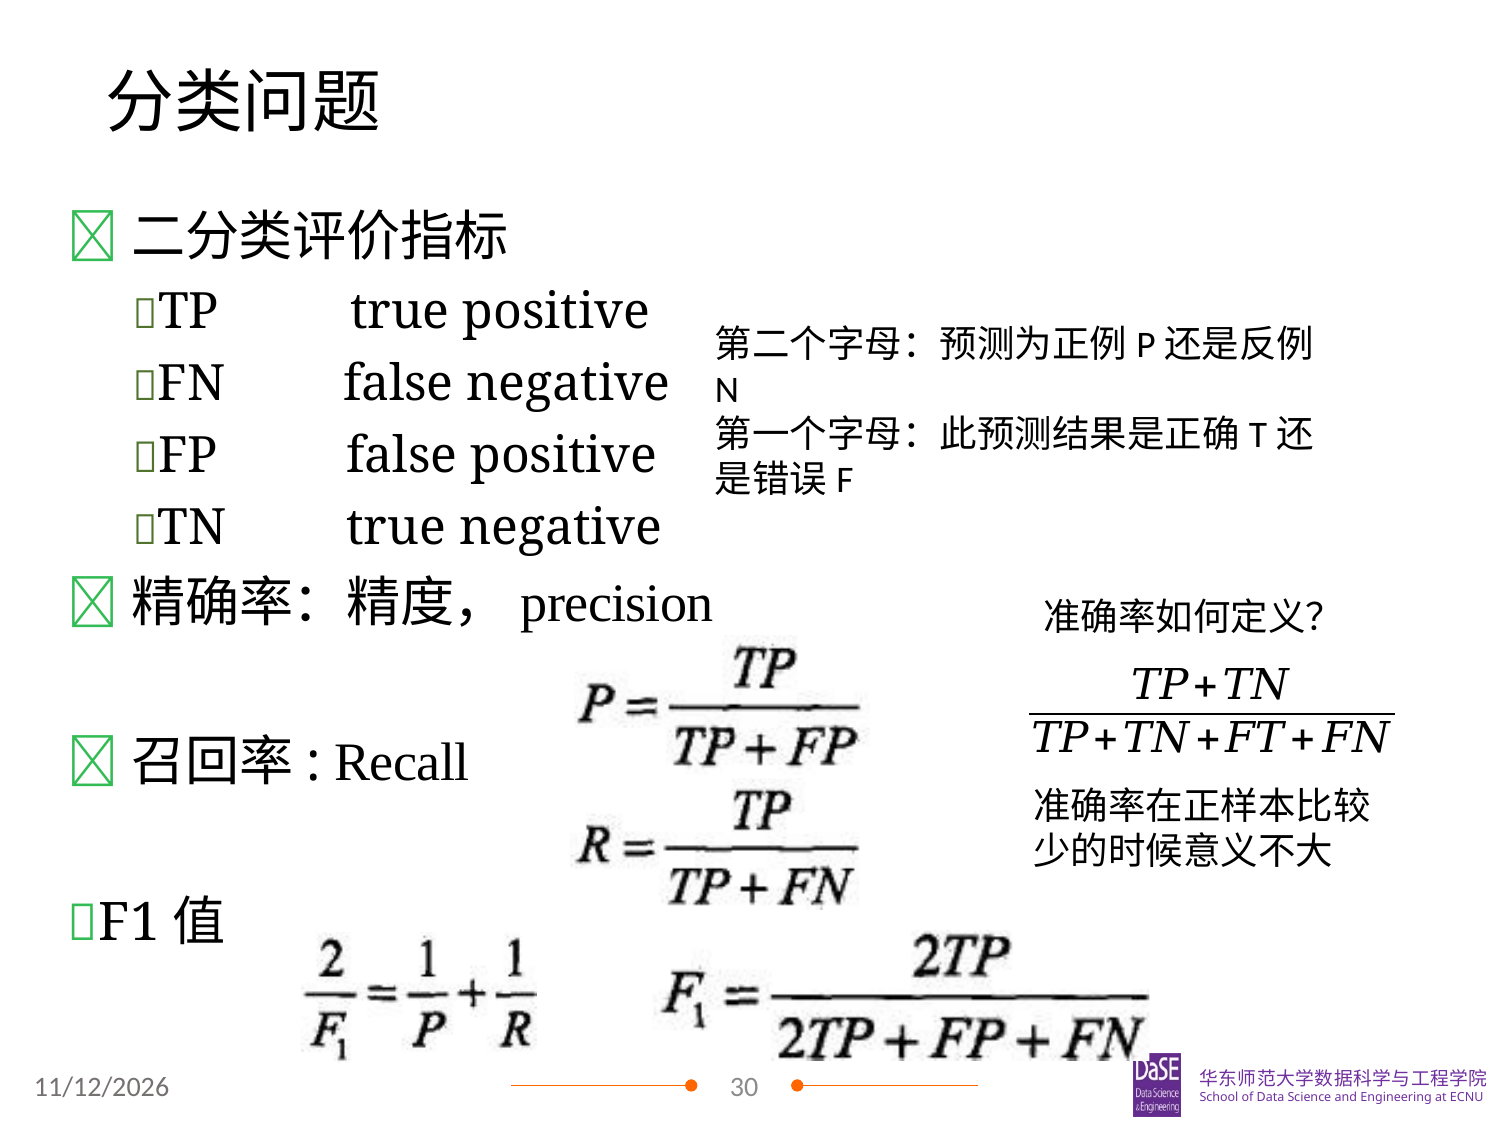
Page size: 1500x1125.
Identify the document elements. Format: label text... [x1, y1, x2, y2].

text_box [300, 932, 537, 1063]
text_box [574, 635, 870, 775]
text_box 第二个字母：预测为正例P还是反例N 第一个字母：此预测结果是正确T还是错误F [699, 312, 1350, 508]
text_box [569, 778, 864, 910]
title 分类问题 [103, 4, 1397, 193]
picture [1133, 1053, 1181, 1117]
text_box 准确率在正样本比较少的时候意义不大 [1018, 774, 1419, 880]
text_box [652, 930, 1150, 1061]
text_box 准确率如何定义？ [1028, 585, 1387, 646]
text_box 二分类评价指标 TP true positive FN false negative FP false positive TN true negative 精确率：精度，precision 召回率: Recall F1值 [65, 201, 838, 952]
